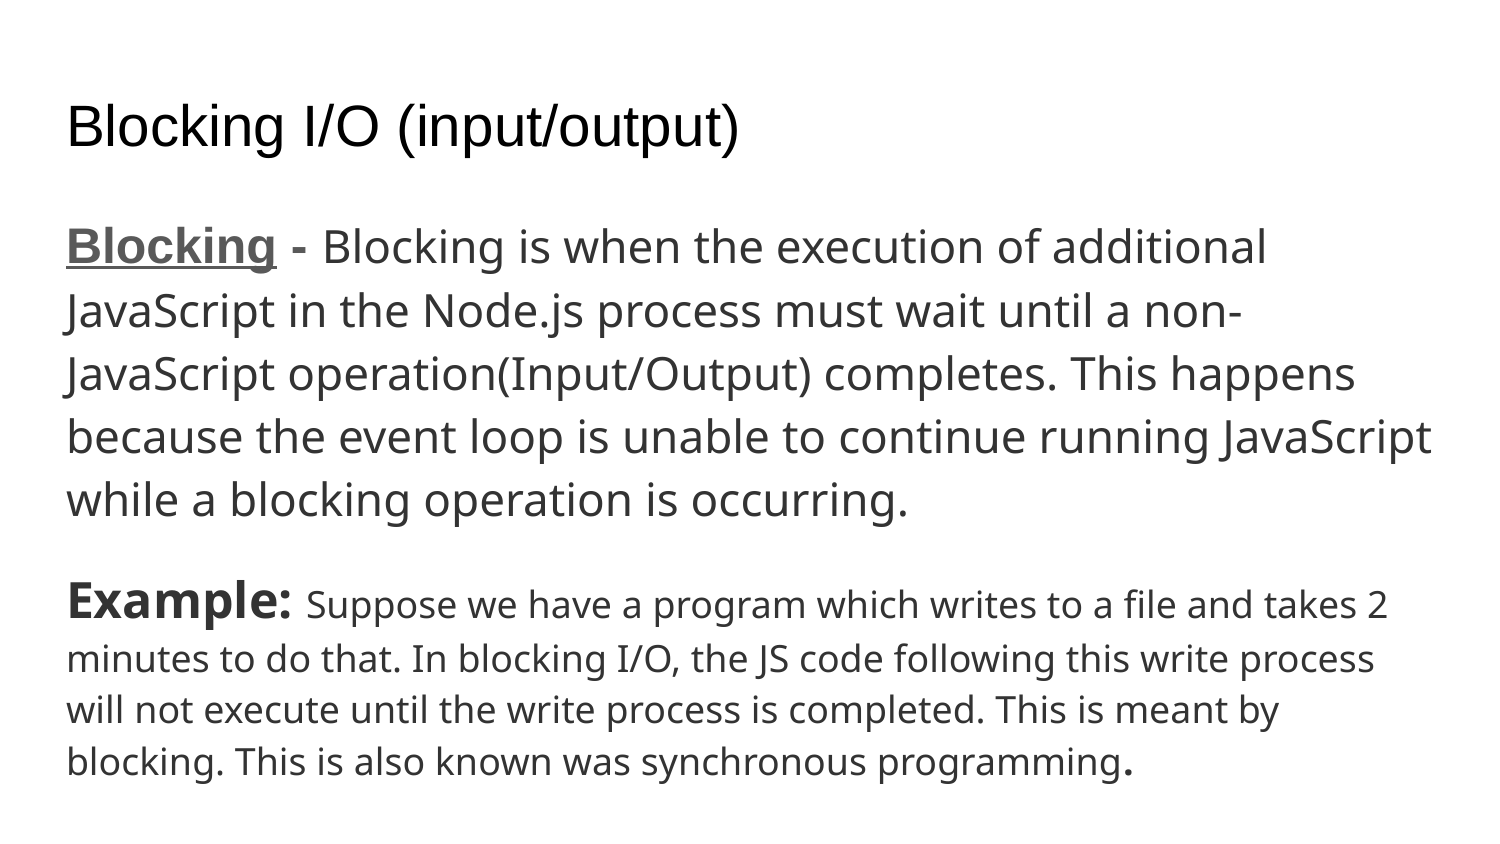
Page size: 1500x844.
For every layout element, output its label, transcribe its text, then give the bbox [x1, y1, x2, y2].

title Blocking I/O (input/output) [51, 72, 1449, 167]
list Blocking - Blocking is when the execution of additional JavaScript in the Node.js process must wait until a non-JavaScript operation(Input/Output) completes. This happens because the event loop is unable to continue running JavaScript while a blocking operation is occurring. Example: Suppose we have a program which writes to a file and takes 2 minutes to do that. In blocking I/O, the JS code following this write process will not execute until the write process is completed. This is meant by blocking. This is also known was synchronous programming. [51, 189, 1449, 750]
